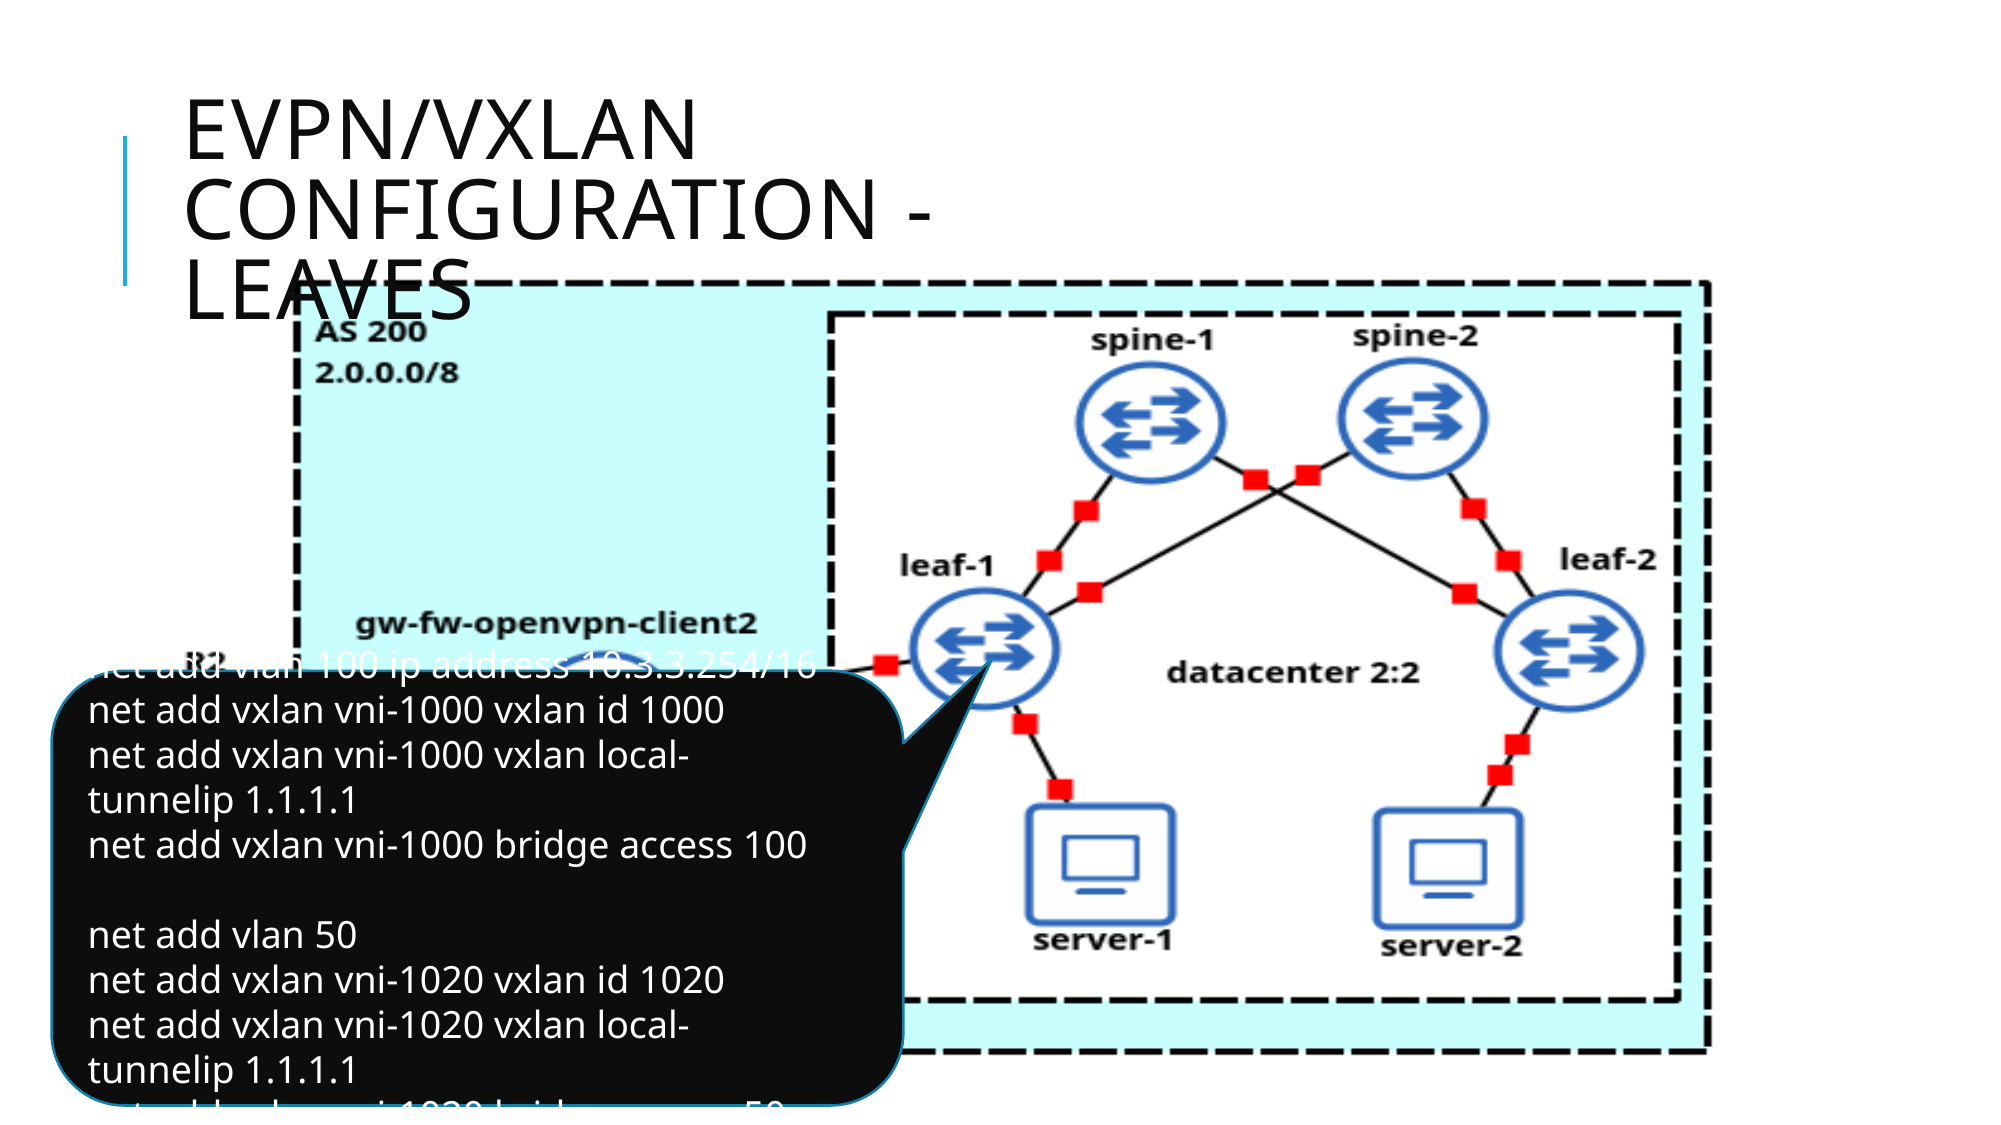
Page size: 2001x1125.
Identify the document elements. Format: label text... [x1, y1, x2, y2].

picture [163, 258, 1736, 1084]
text_box EVPN/VXLAN CONFIGURATION - LEAVES [168, 69, 1229, 253]
text_box net add vlan 100 ip address 10.3.3.254/16 net add vxlan vni-1000 vxlan id 1000 net add vxlan vni-1000 vxlan local-tunnelip 1.1.1.1 net add vxlan vni-1000 bridge access 100 net add vlan 50 net add vxlan vni-1020 vxlan id 1020 net add vxlan vni-1020 vxlan local-tunnelip 1.1.1.1 net add vxlan vni-1020 bridge access 50 [50, 669, 874, 1107]
